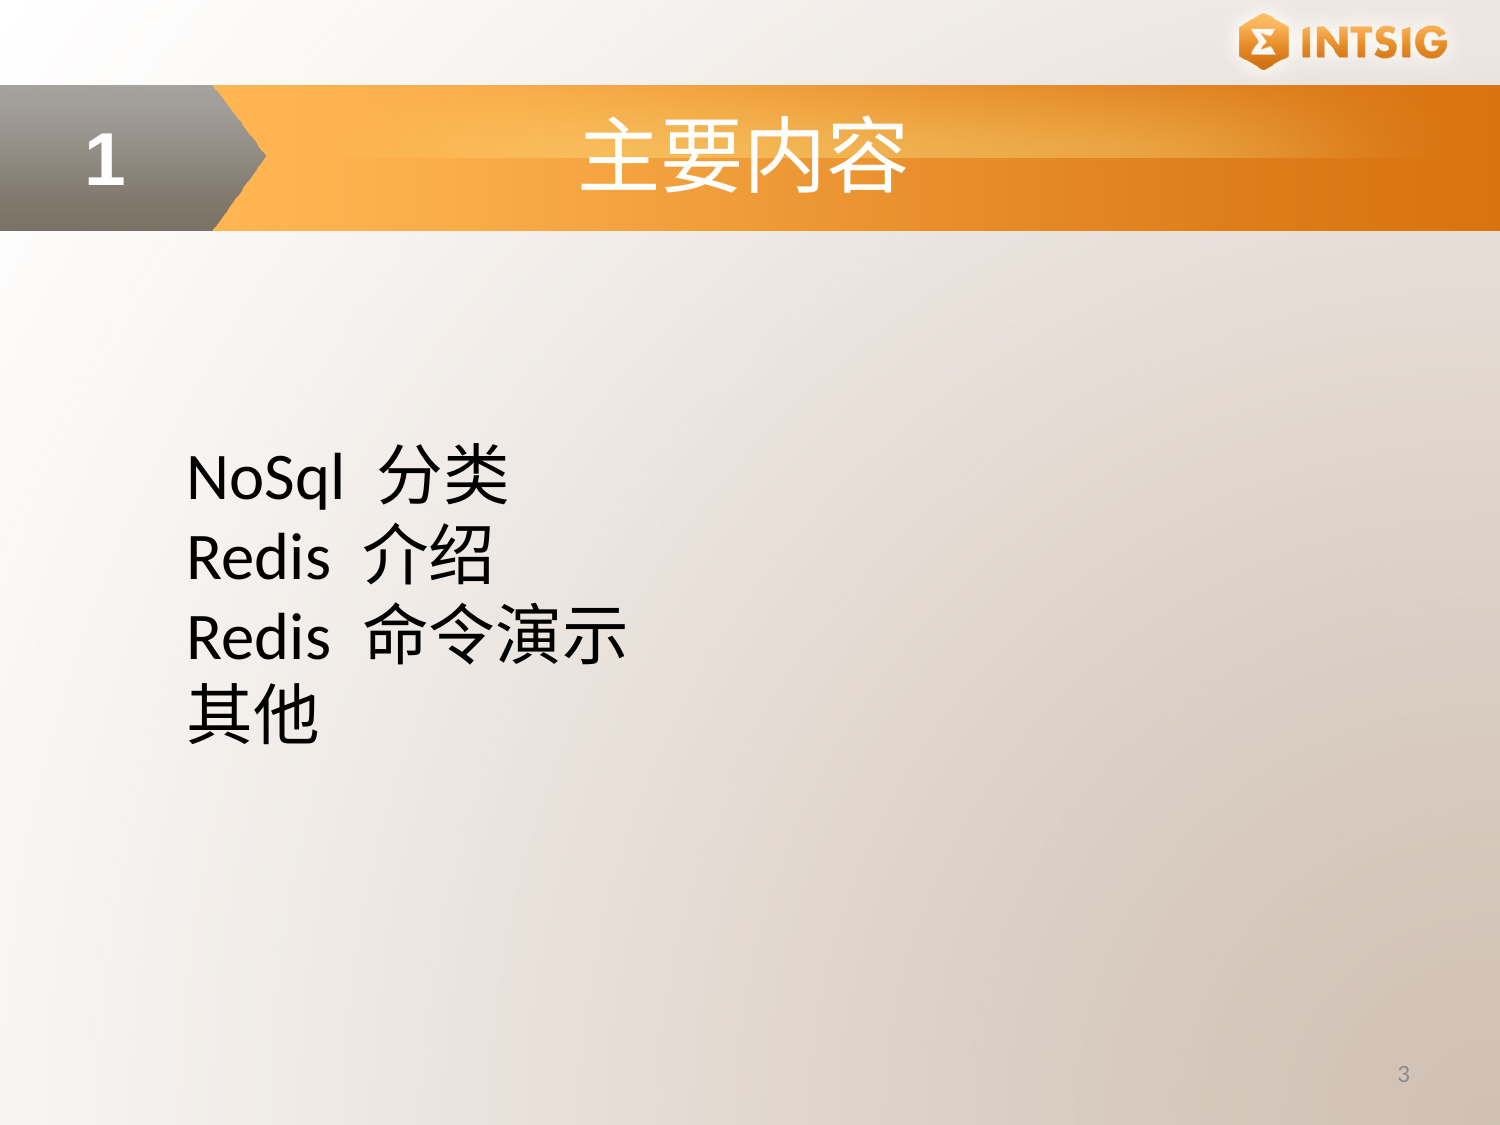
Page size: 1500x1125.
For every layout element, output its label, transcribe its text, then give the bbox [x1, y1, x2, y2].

slide_number 3 [1074, 1042, 1425, 1103]
text_box 1 [70, 103, 140, 209]
text_box NoSql 分类 Redis 介绍 Redis 命令演示 其他 [171, 425, 1425, 760]
text_box 主要内容 [562, 95, 925, 311]
picture [0, 0, 1500, 1125]
